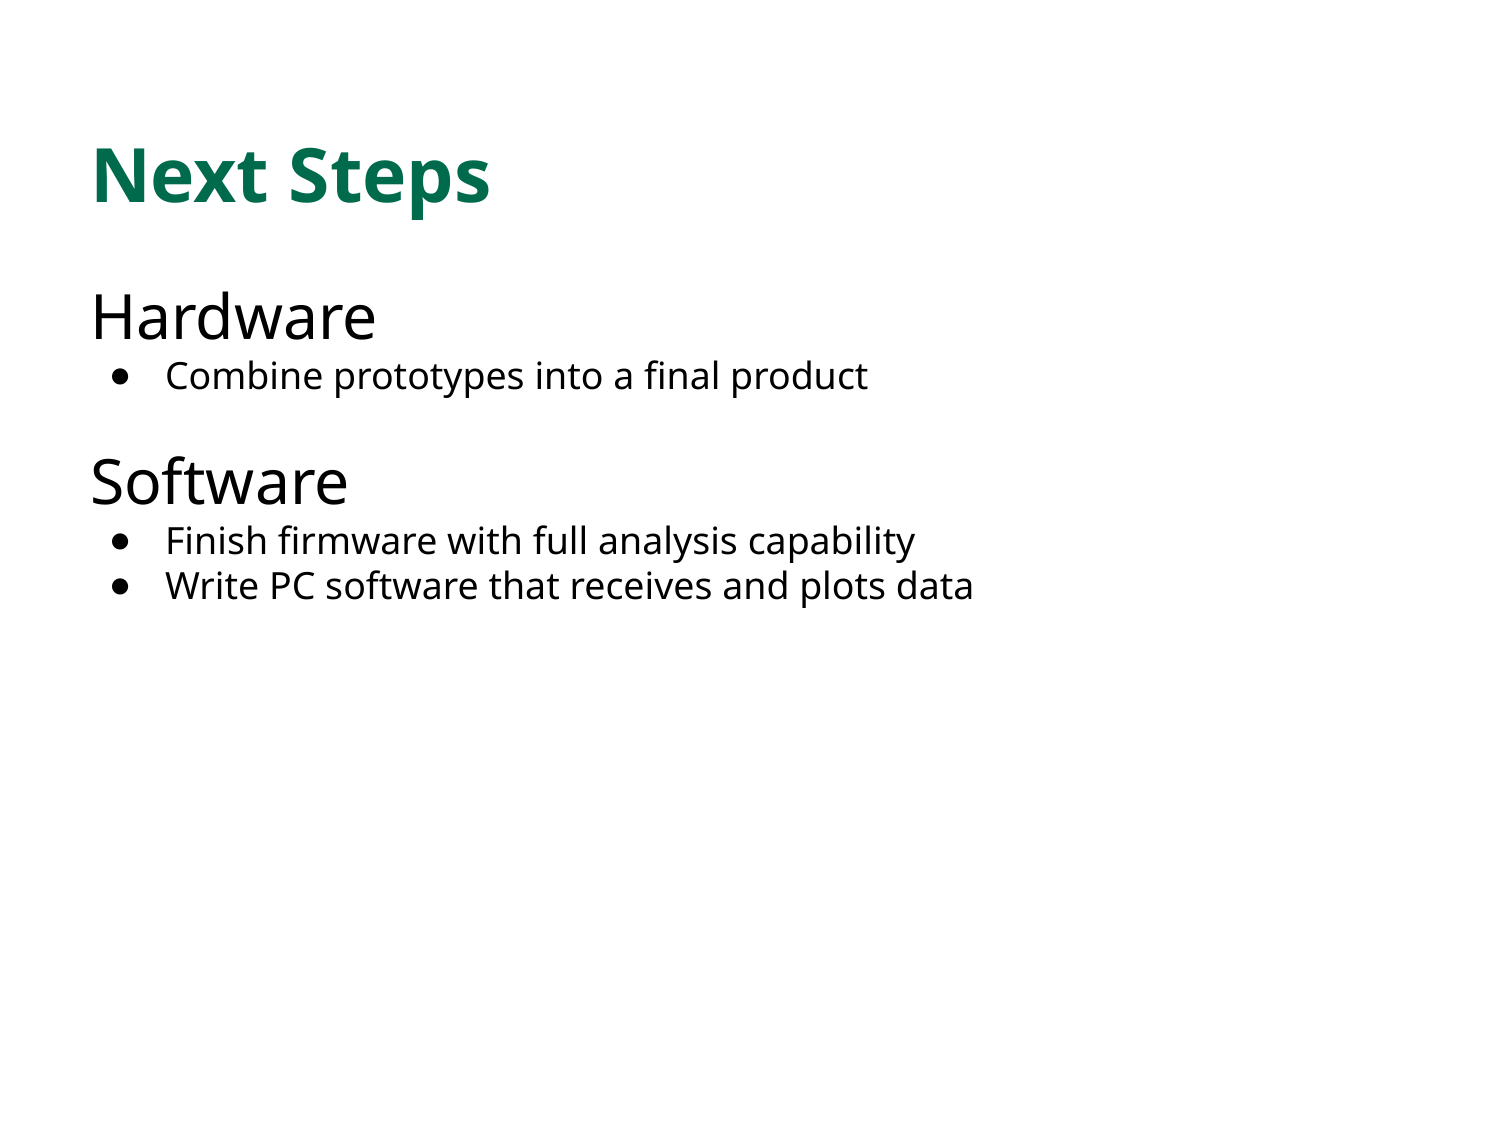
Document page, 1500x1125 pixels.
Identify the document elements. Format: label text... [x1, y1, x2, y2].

title Next Steps [75, 45, 1425, 233]
list Hardware Combine prototypes into a final product Software Finish firmware with full analysis capability Write PC software that receives and plots data [75, 262, 1425, 1078]
